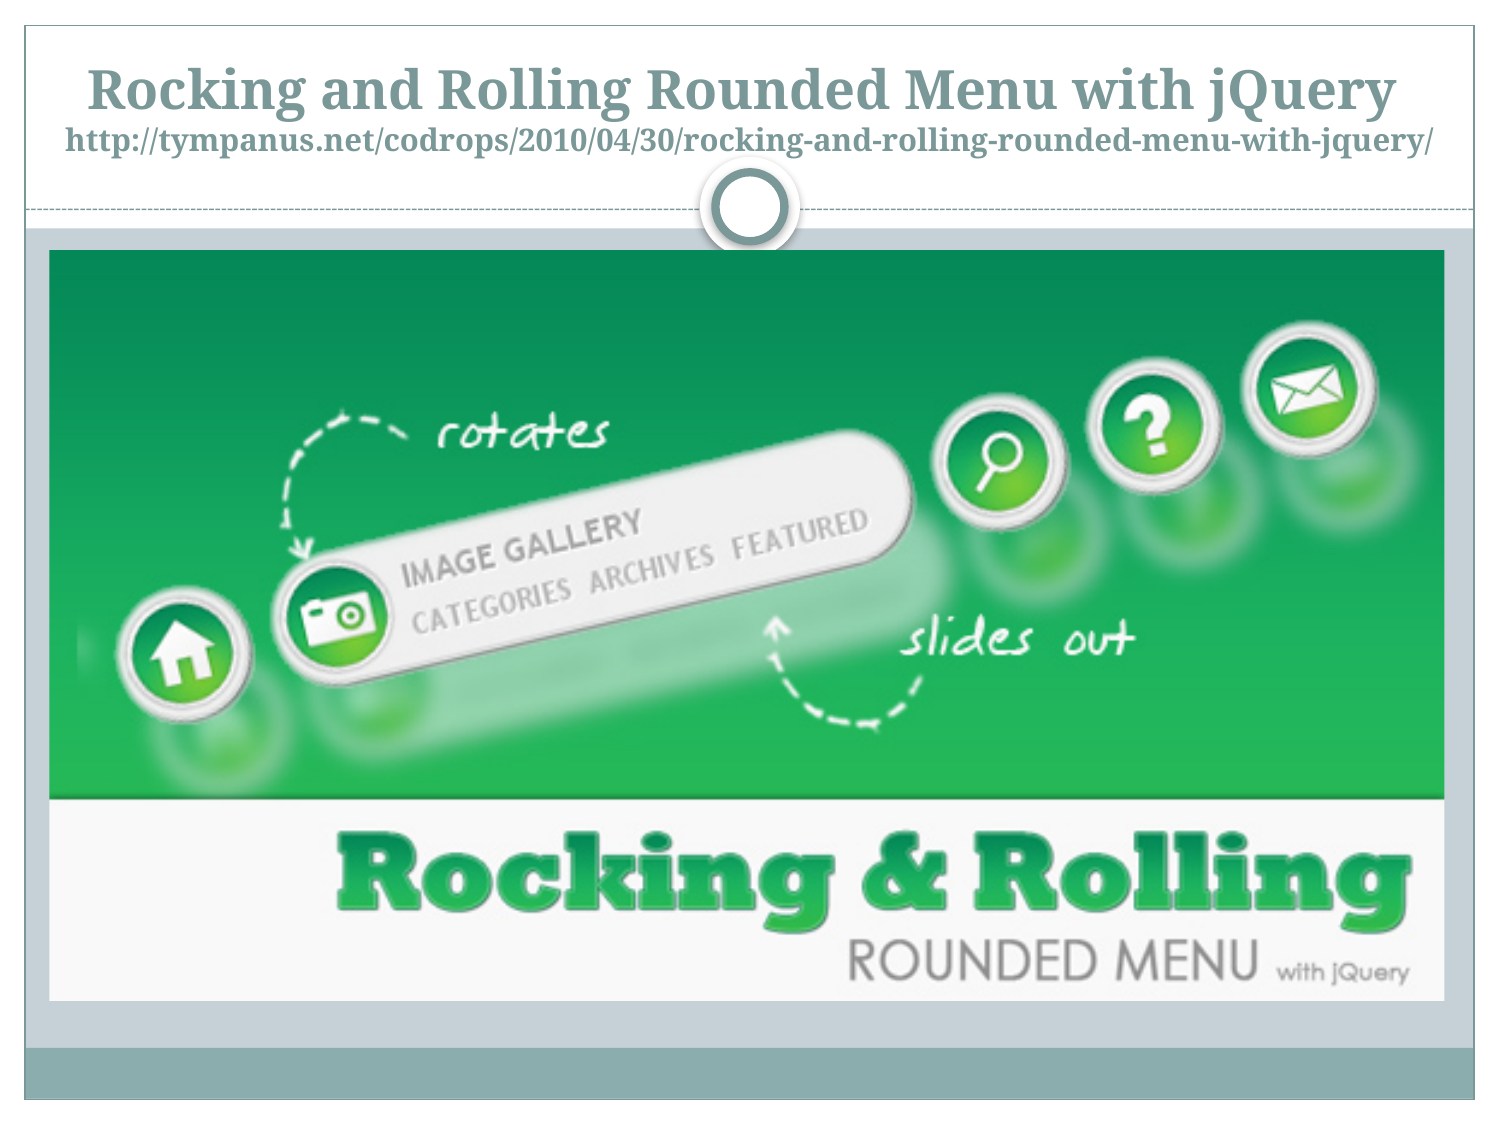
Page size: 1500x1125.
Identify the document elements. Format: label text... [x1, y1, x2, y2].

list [49, 250, 1445, 1001]
title Rocking and Rolling Rounded Menu with jQuery http://tympanus.net/codrops/2010/04/30/rocking-and-rolling-rounded-menu-with-jquery/ [49, 37, 1450, 165]
